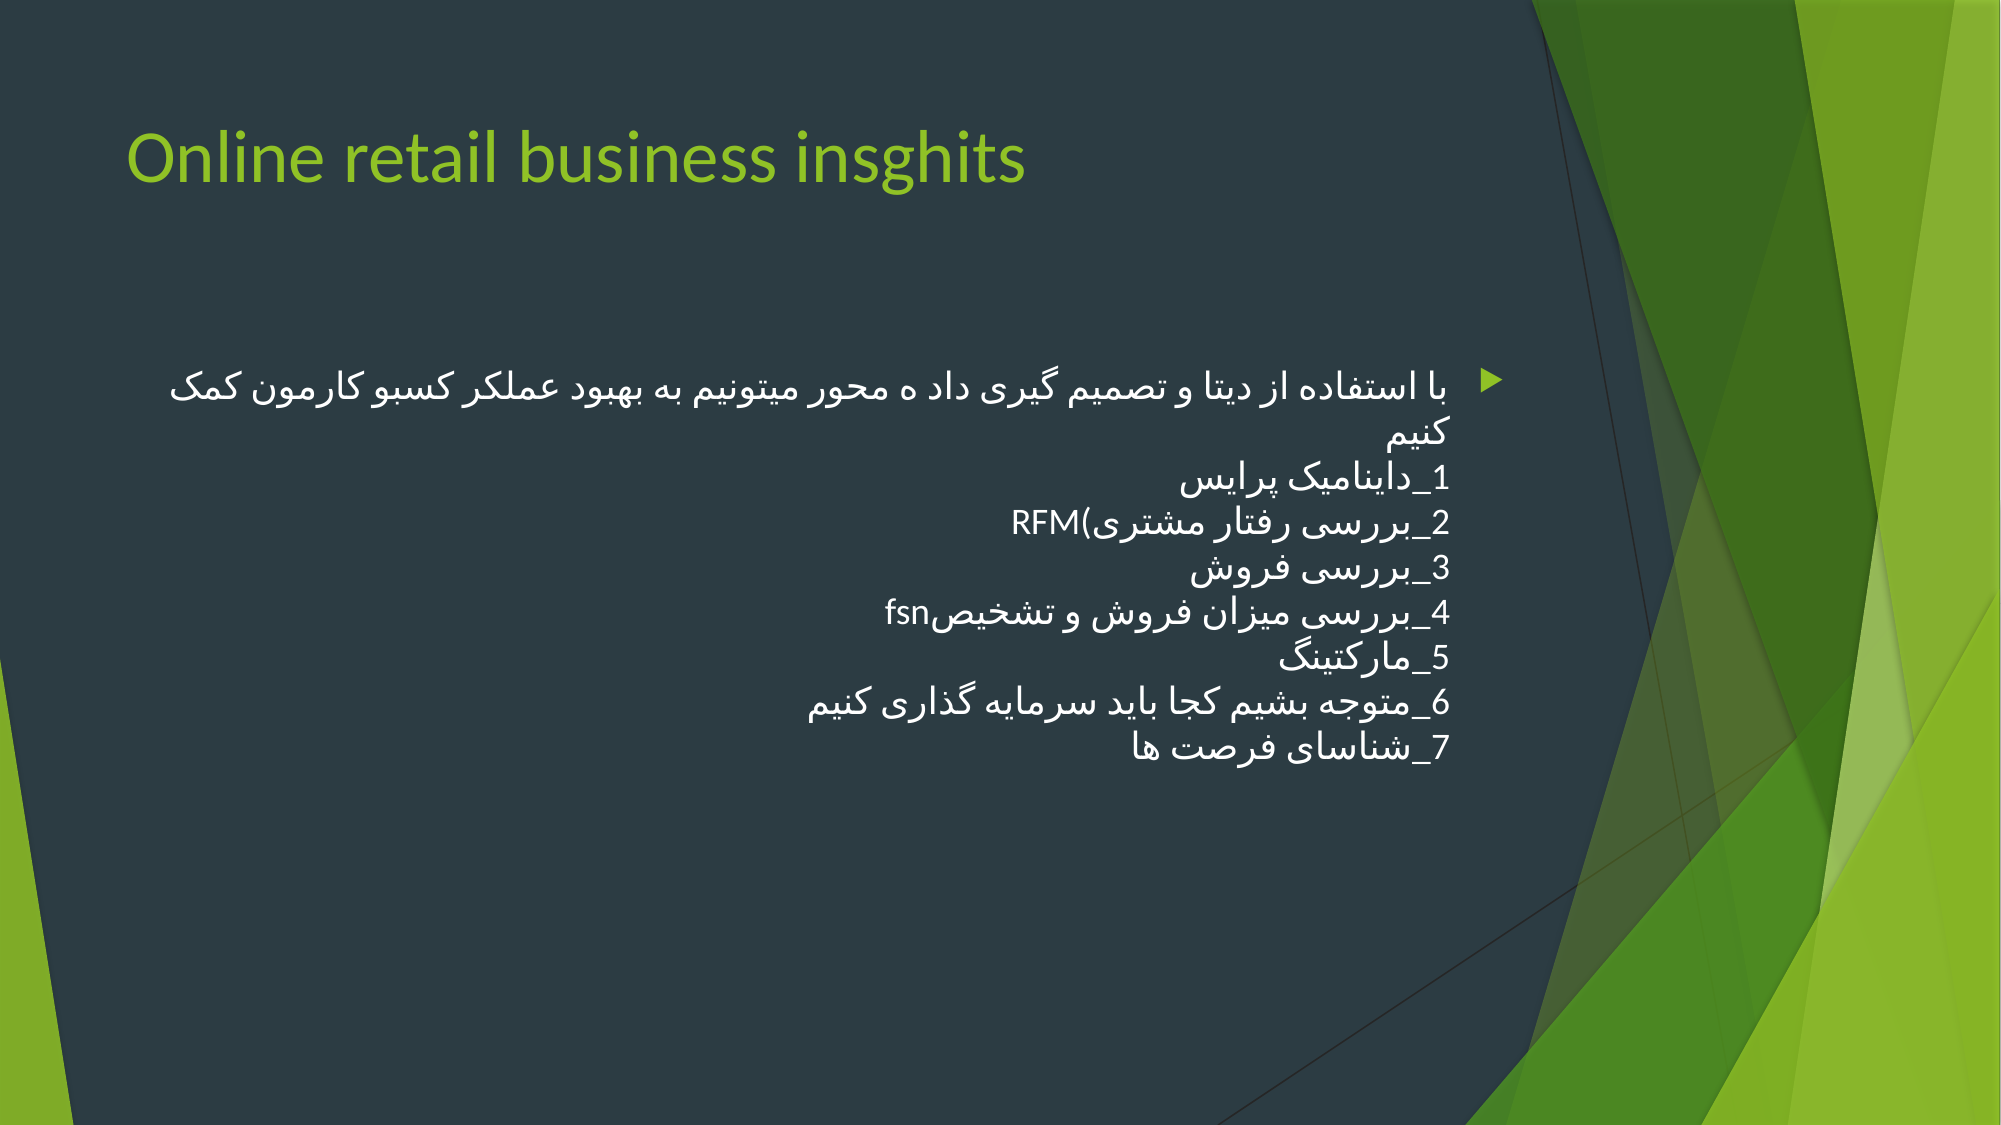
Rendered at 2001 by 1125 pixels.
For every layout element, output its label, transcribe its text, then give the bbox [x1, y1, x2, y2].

list با استفاده از دیتا و تصمیم گیری داد ه محور میتونیم به بهبود عملکر کسبو کارمون کمک کنیم 1_داینامیک پرایس 2_بررسی رفتار مشتری)RFM 3_بررسی فروش 4_بررسی میزان فروش و تشخیصfsn 5_مارکتینگ 6_متوجه بشیم کجا باید سرمایه گذاری کنیم 7_شناسای فرصت ها [111, 354, 1522, 992]
title Online retail business insghits [111, 99, 1522, 317]
